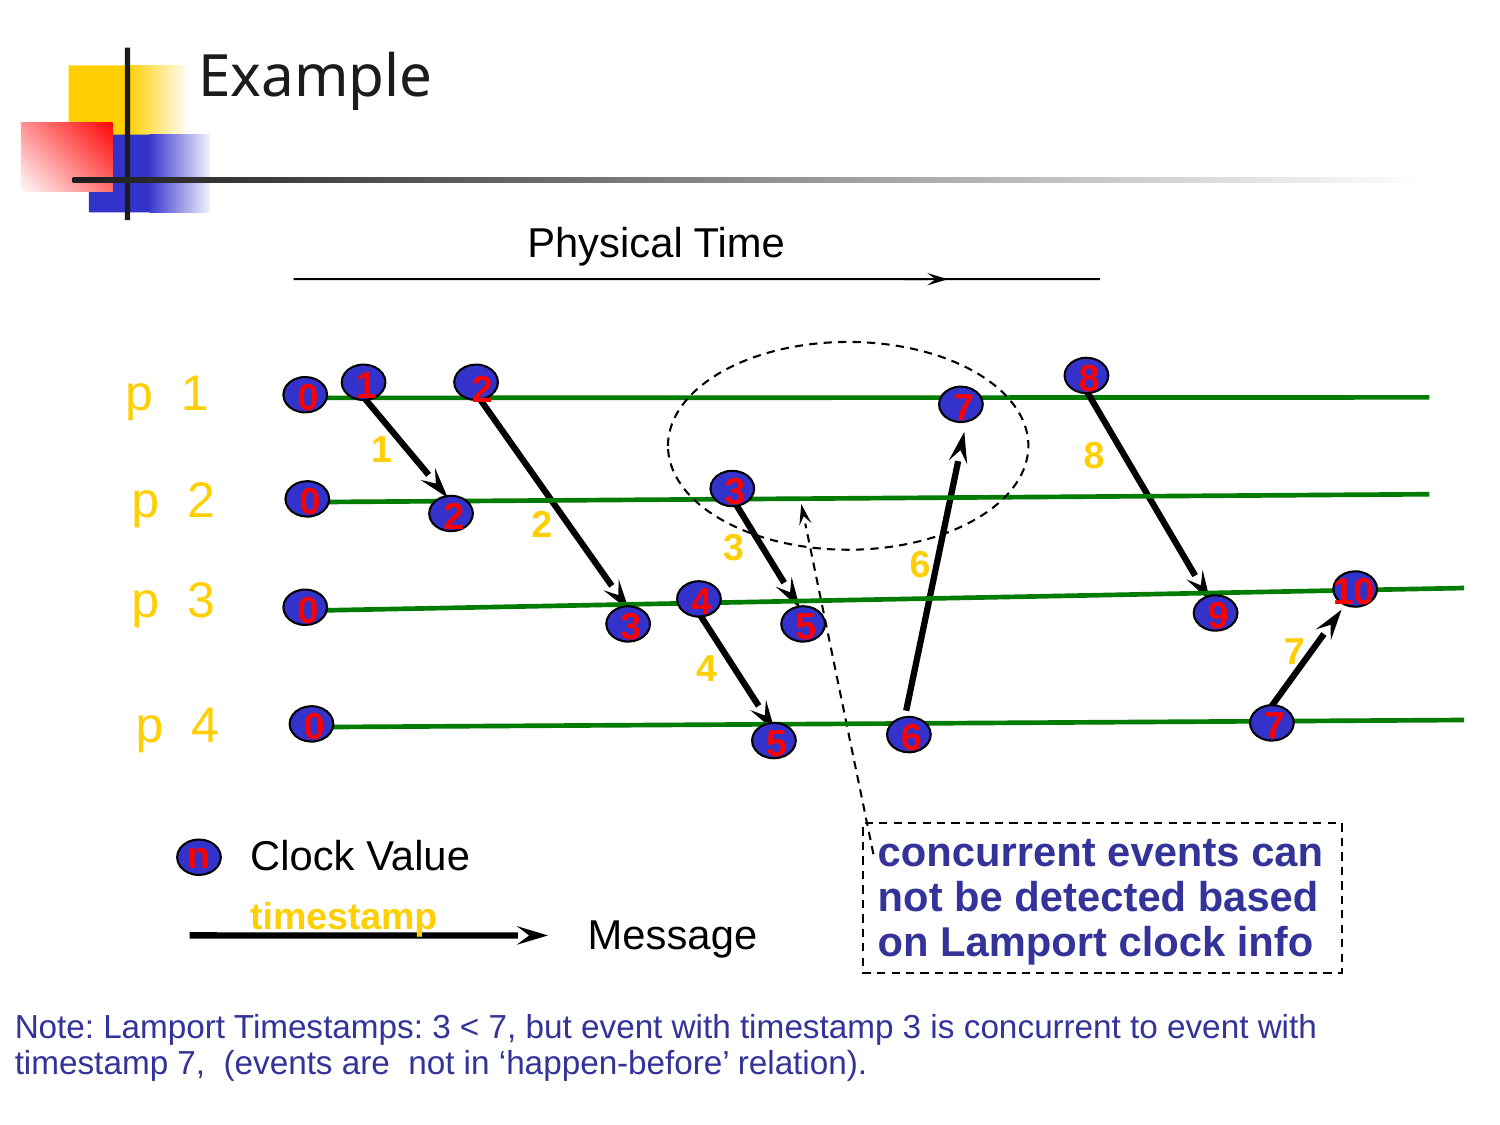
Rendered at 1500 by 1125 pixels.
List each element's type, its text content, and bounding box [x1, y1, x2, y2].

text_box 4 [676, 575, 713, 631]
text_box [491, 369, 498, 396]
text_box [667, 341, 1029, 546]
text_box 3 [708, 520, 769, 576]
text_box [209, 841, 221, 873]
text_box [800, 503, 1342, 975]
text_box 3 [605, 600, 643, 656]
text_box [783, 587, 795, 600]
text_box [527, 929, 548, 942]
text_box 2 [516, 497, 578, 554]
text_box [320, 594, 328, 621]
text_box [927, 273, 948, 279]
text_box [1101, 362, 1109, 389]
text_box [429, 478, 445, 489]
text_box Note: Lamport Timestamps: 3 < 7, but event with timestamp 3 is concurrent to event with timestamp 7, (events are not in ‘happen-before’ relation). [0, 1002, 1464, 1121]
text_box [378, 369, 386, 396]
text_box p 2 [116, 466, 307, 536]
text_box [713, 585, 721, 613]
text_box [643, 611, 651, 637]
text_box 0 [289, 699, 326, 756]
text_box 1 [341, 358, 378, 414]
text_box 3 [709, 513, 720, 520]
text_box 5 [780, 600, 795, 656]
text_box [320, 381, 328, 408]
text_box 8 [1064, 351, 1101, 407]
text_box timestamp [235, 889, 459, 945]
text_box 10 [1346, 564, 1393, 621]
text_box n [172, 829, 209, 885]
text_box 2 [428, 489, 466, 545]
text_box 0 [282, 370, 320, 426]
text_box 1 [356, 422, 417, 479]
text_box 8 [1068, 428, 1130, 484]
text_box Physical Time [512, 214, 890, 275]
text_box 0 [284, 474, 322, 531]
text_box [322, 485, 330, 512]
text_box 5 [751, 716, 788, 772]
text_box 0 [282, 583, 320, 639]
text_box [612, 589, 626, 600]
title Example [191, 35, 591, 229]
text_box 2 [457, 363, 491, 419]
text_box Clock Value [235, 827, 509, 887]
text_box p 3 [116, 566, 307, 636]
text_box p 4 [120, 691, 311, 761]
text_box [927, 280, 946, 286]
text_box [466, 500, 473, 527]
text_box [326, 710, 334, 738]
text_box [788, 727, 795, 754]
text_box p 1 [110, 360, 300, 430]
text_box Message [572, 906, 795, 966]
text_box 4 [681, 641, 742, 697]
